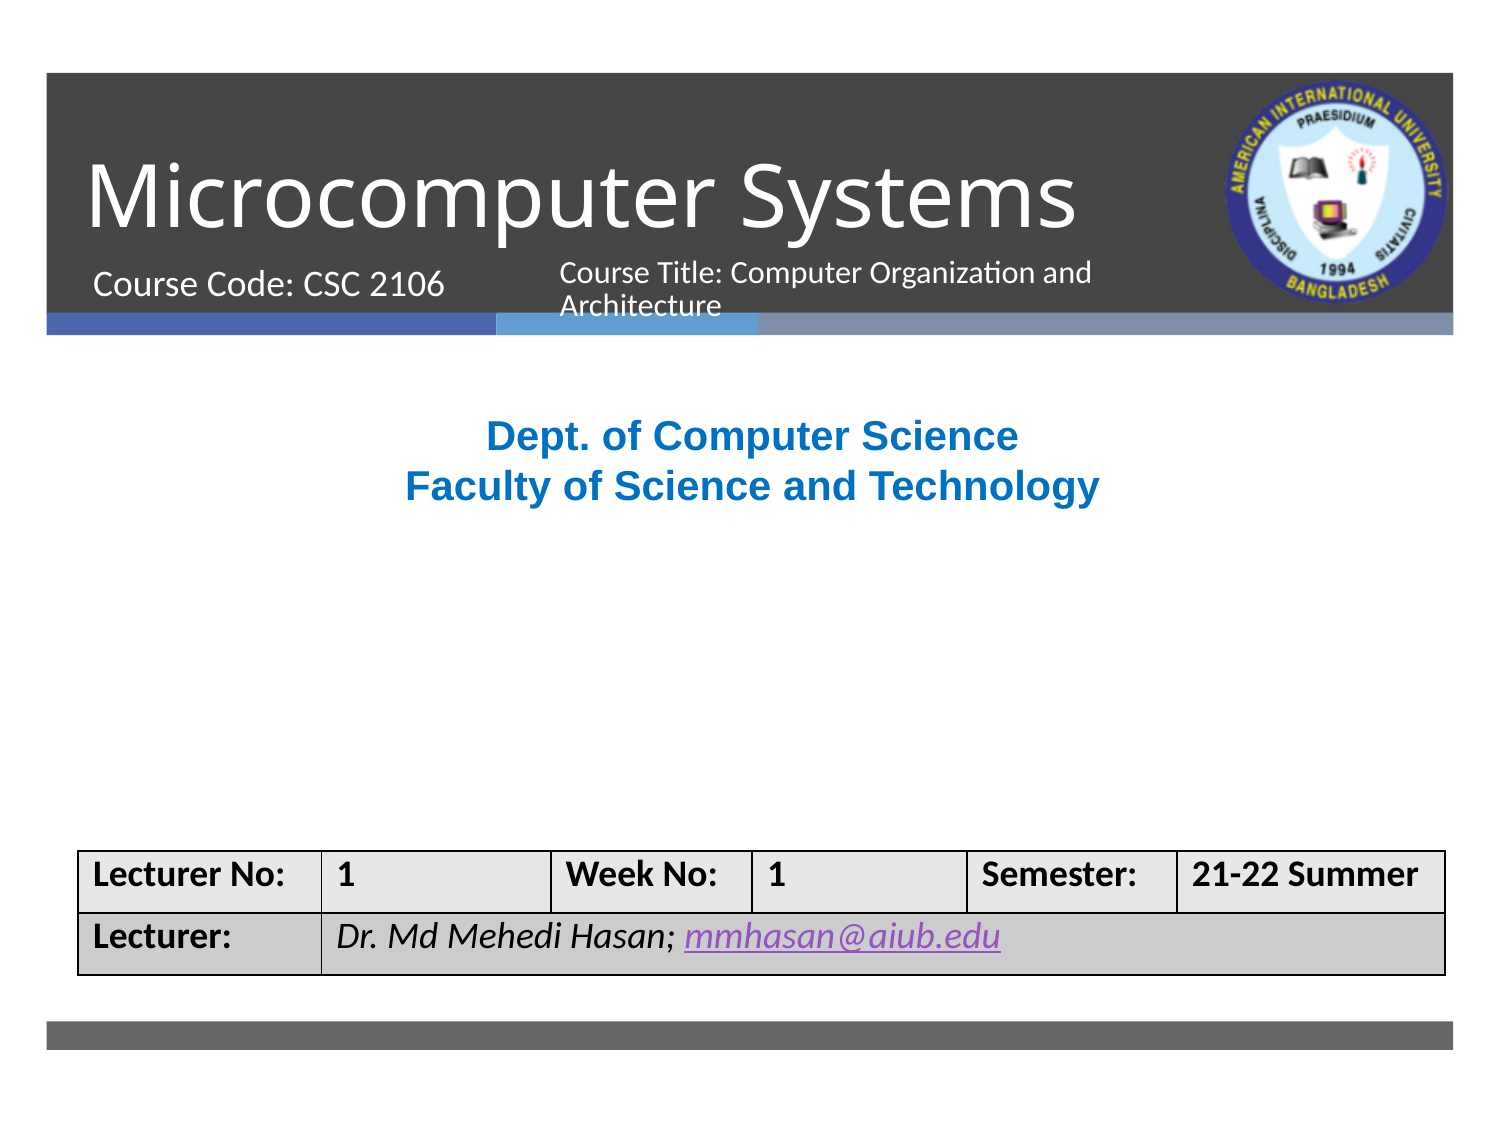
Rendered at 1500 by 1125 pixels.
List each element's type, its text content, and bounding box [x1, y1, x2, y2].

subtitle Course Code: CSC 2106 [78, 251, 536, 331]
text_box Course Title: Computer Organization and Architecture [544, 252, 1273, 332]
table_header 1 [753, 852, 966, 912]
picture [1273, 75, 1454, 310]
table_cell Lecturer: [79, 914, 321, 974]
table_header Lecturer No: [79, 852, 321, 912]
title Microcomputer Systems [69, 73, 1351, 253]
table_header Week No: [552, 852, 751, 912]
table_cell Dr. Md Mehedi Hasan; mmhasan@aiub.edu [322, 914, 1444, 974]
table_header 21-22 Summer [1178, 852, 1444, 912]
table_header 1 [322, 852, 550, 912]
table_header Semester: [968, 852, 1176, 912]
text_box Dept. of Computer Science Faculty of Science and Technology [12, 401, 1493, 517]
